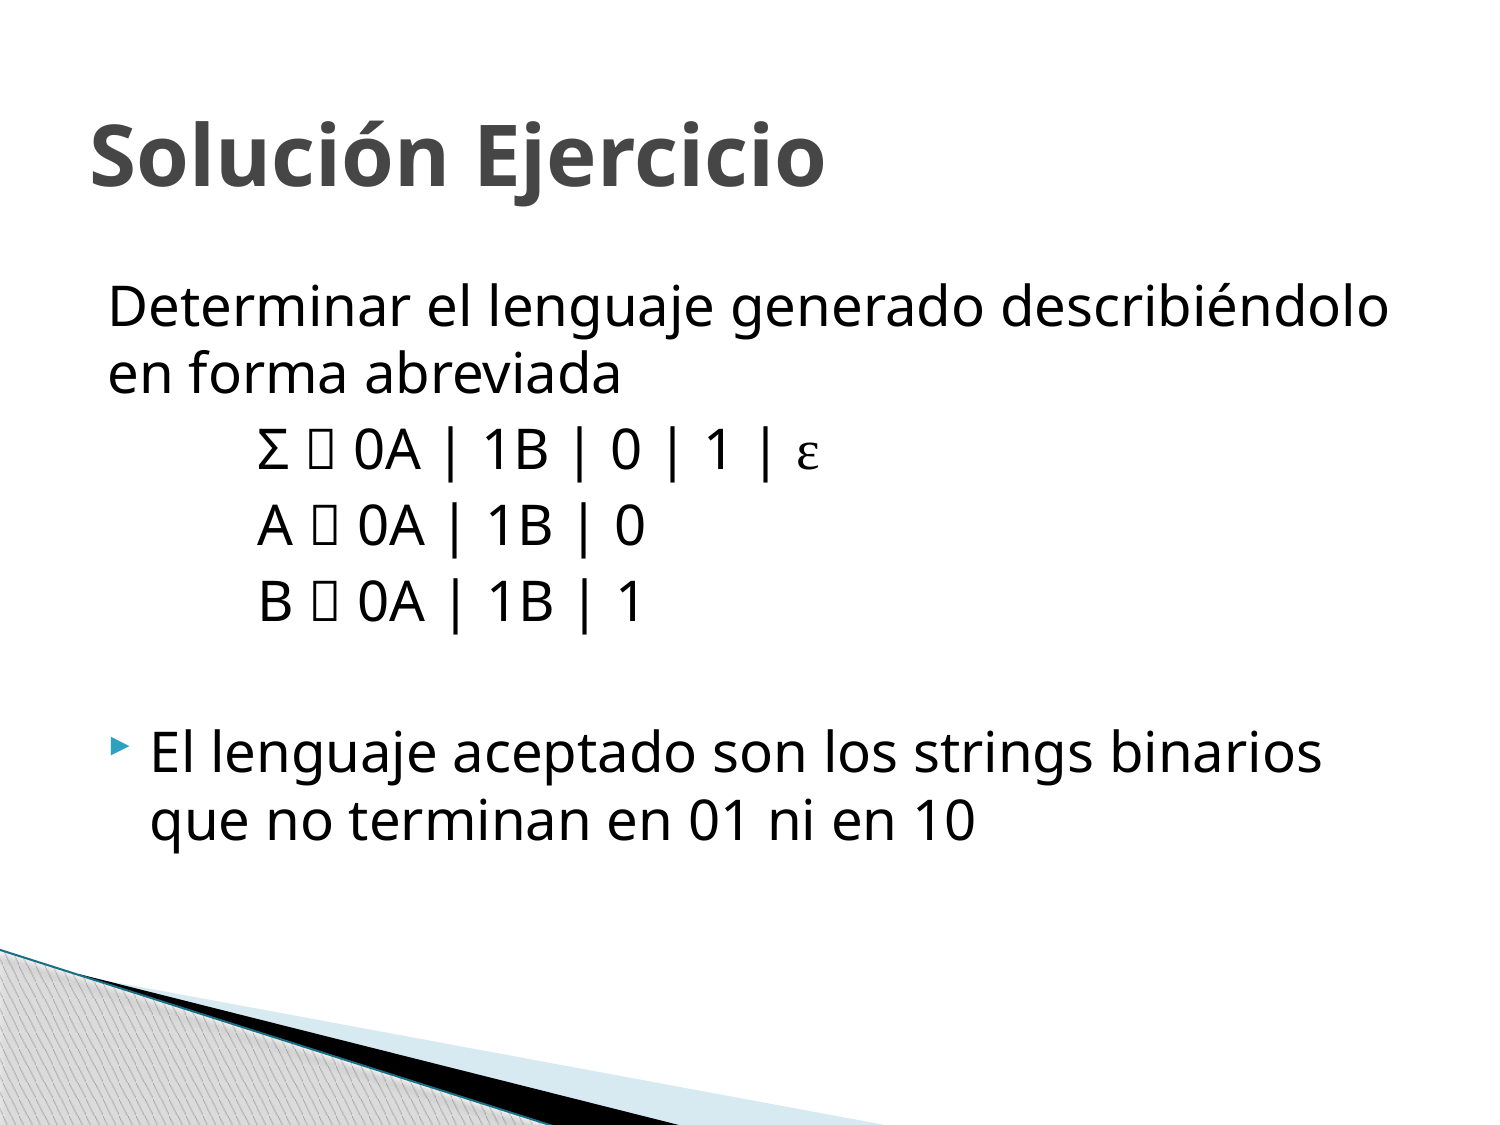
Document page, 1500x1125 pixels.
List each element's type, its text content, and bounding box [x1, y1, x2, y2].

title Solución Ejercicio [75, 42, 1425, 263]
list Determinar el lenguaje generado describiéndolo en forma abreviada Σ  0A | 1B | 0 | 1 | ε A  0A | 1B | 0 B  0A | 1B | 1 El lenguaje aceptado son los strings binarios que no terminan en 01 ni en 10 [75, 262, 1436, 1047]
